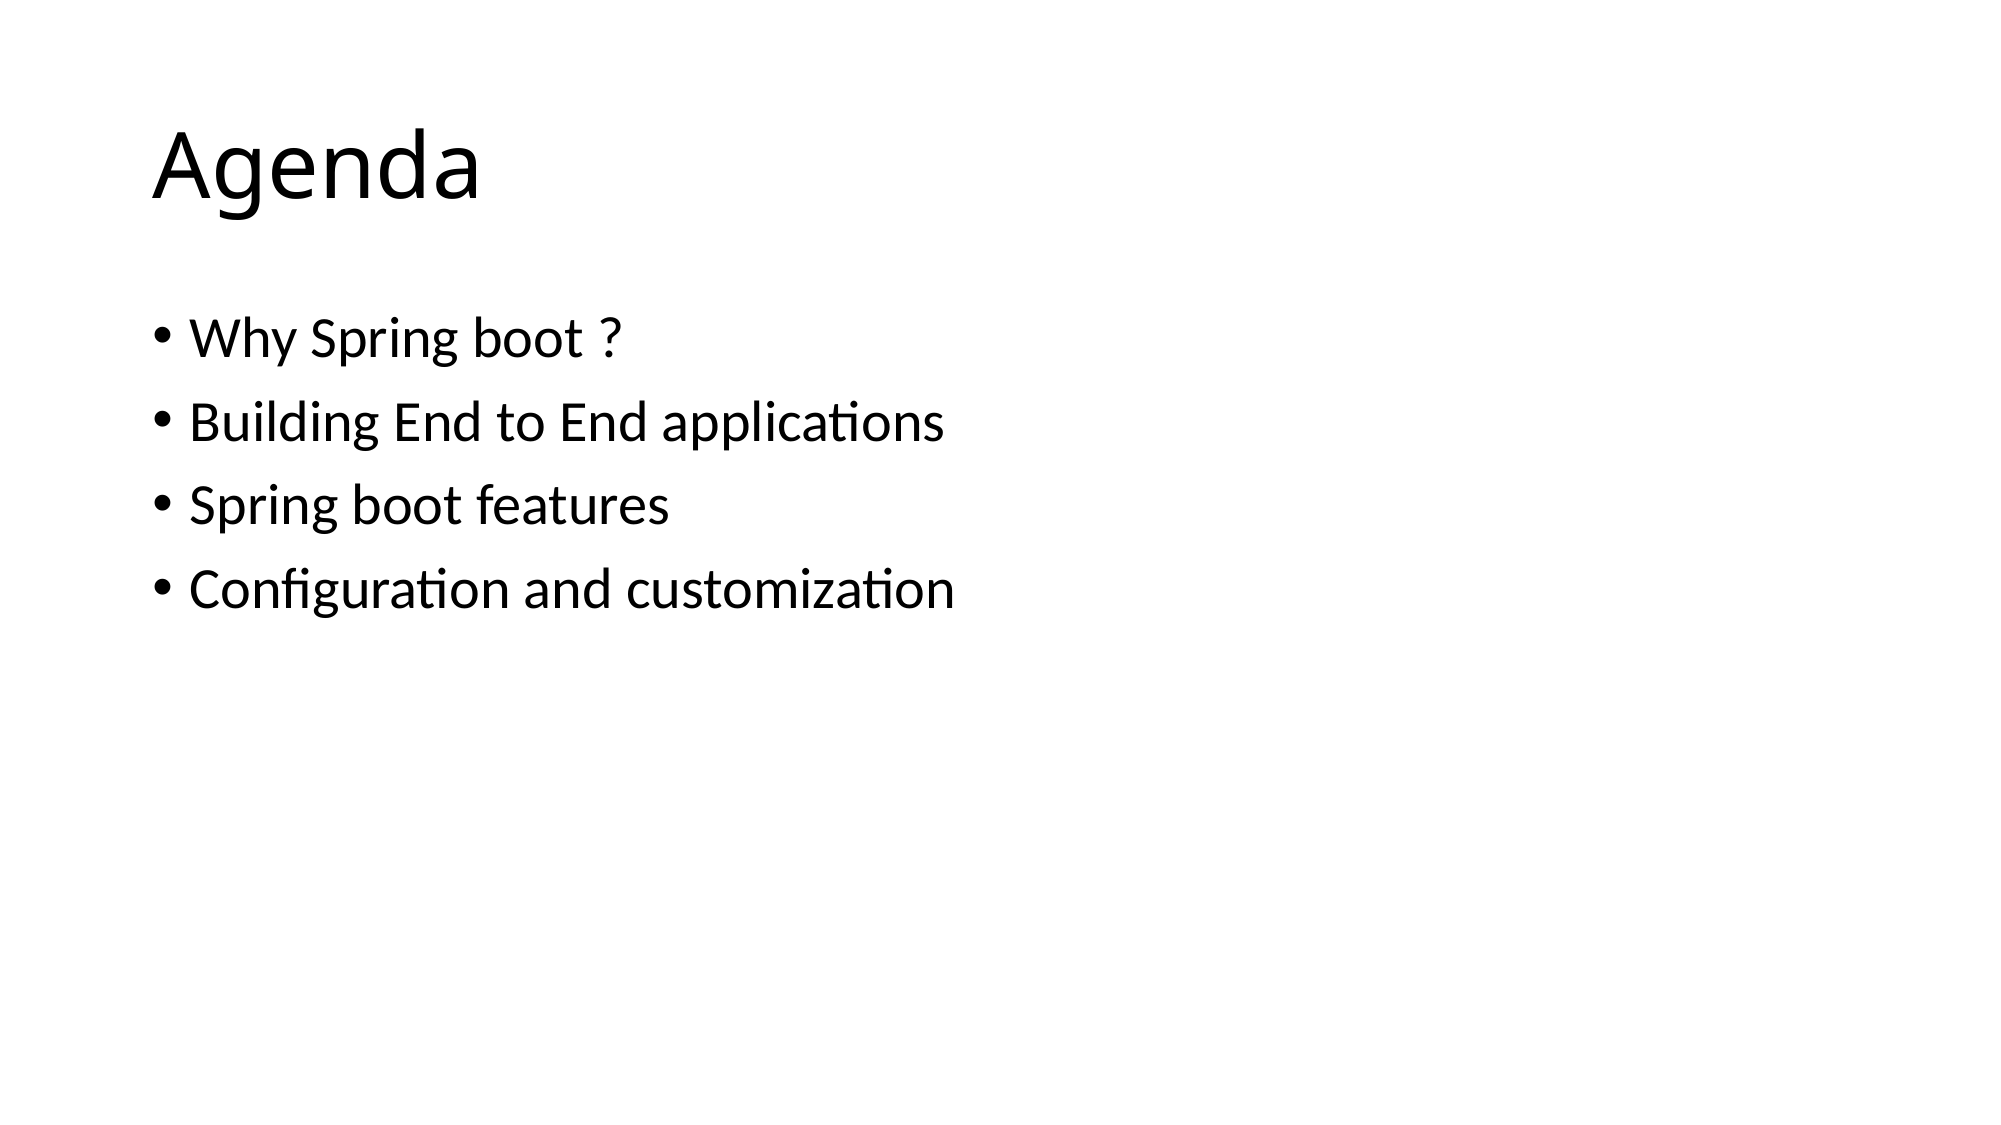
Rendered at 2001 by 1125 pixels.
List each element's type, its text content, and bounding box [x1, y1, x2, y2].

list Why Spring boot ? Building End to End applications Spring boot features Configuration and customization [137, 299, 1863, 1014]
title Agenda [137, 59, 1863, 278]
